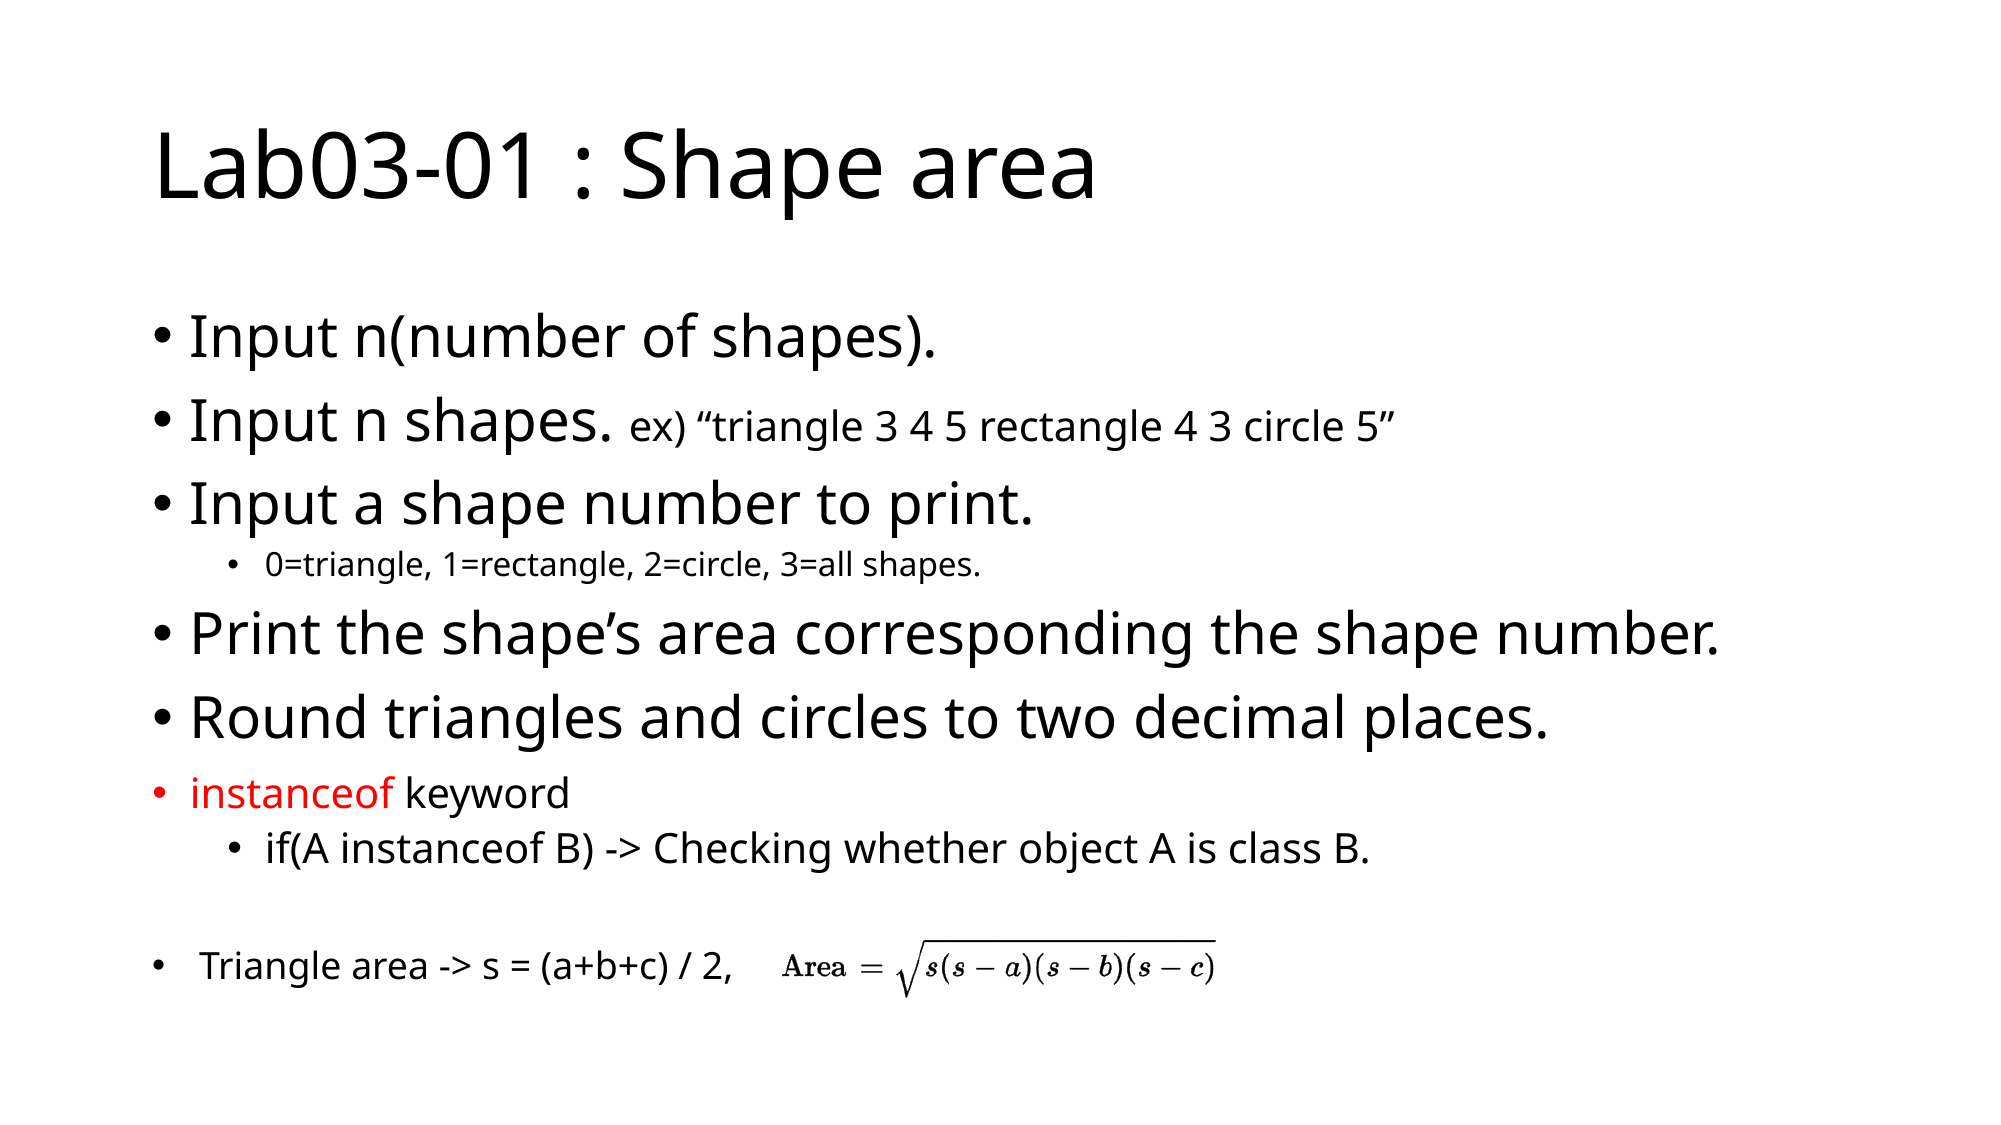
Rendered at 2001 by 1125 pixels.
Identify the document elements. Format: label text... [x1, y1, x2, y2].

list Input n(number of shapes). Input n shapes. ex) “triangle 3 4 5 rectangle 4 3 circle 5” Input a shape number to print. 0=triangle, 1=rectangle, 2=circle, 3=all shapes. Print the shape’s area corresponding the shape number. Round triangles and circles to two decimal places. instanceof keyword if(A instanceof B) -> Checking whether object A is class B. [137, 299, 1863, 1014]
title Lab03-01 : Shape area [137, 59, 1863, 278]
text_box Triangle area -> s = (a+b+c) / 2, [137, 934, 772, 995]
picture [772, 922, 1228, 1008]
